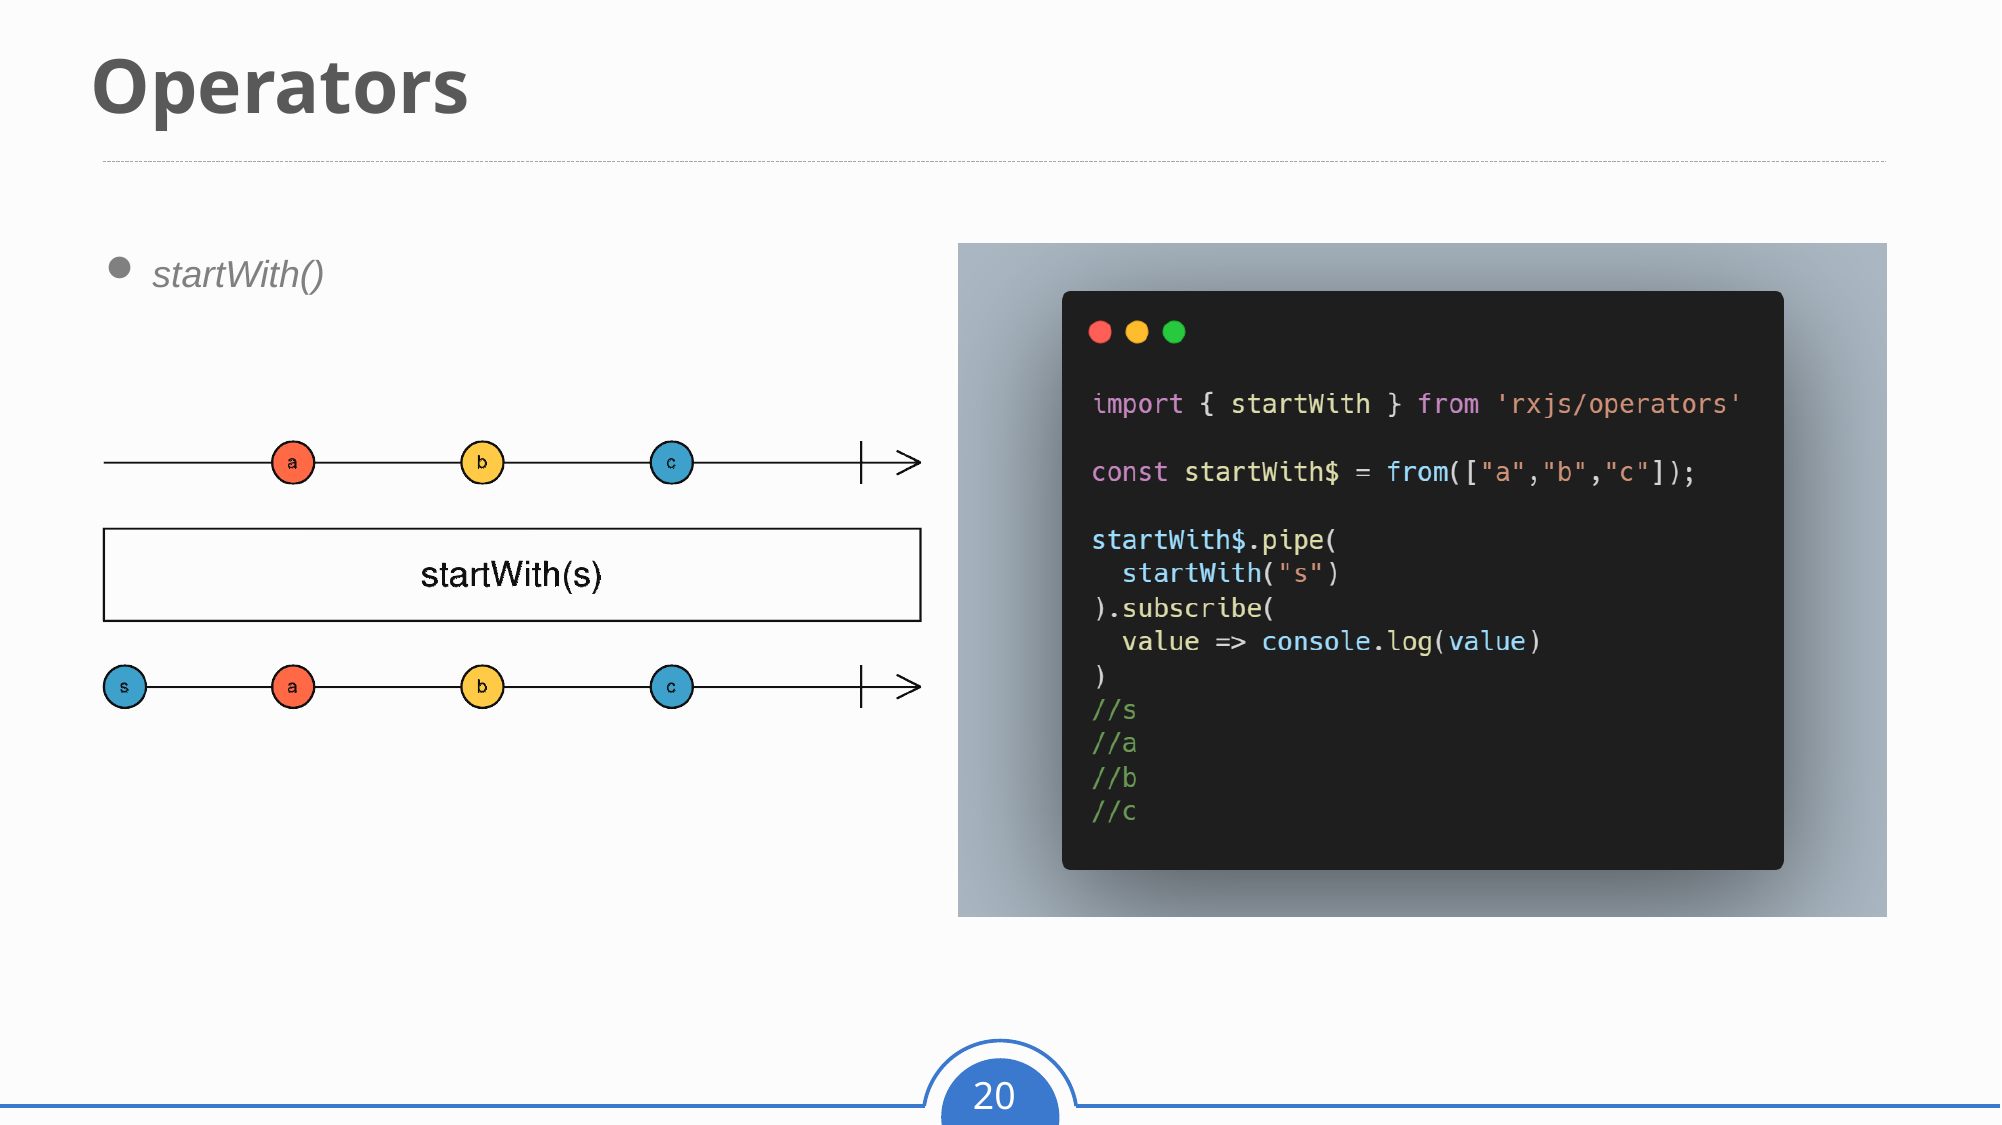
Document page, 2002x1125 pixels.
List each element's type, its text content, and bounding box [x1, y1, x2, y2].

text_box Operators [76, 30, 486, 136]
picture [958, 242, 1887, 918]
picture [90, 395, 934, 752]
text_box startWith() [90, 219, 836, 303]
